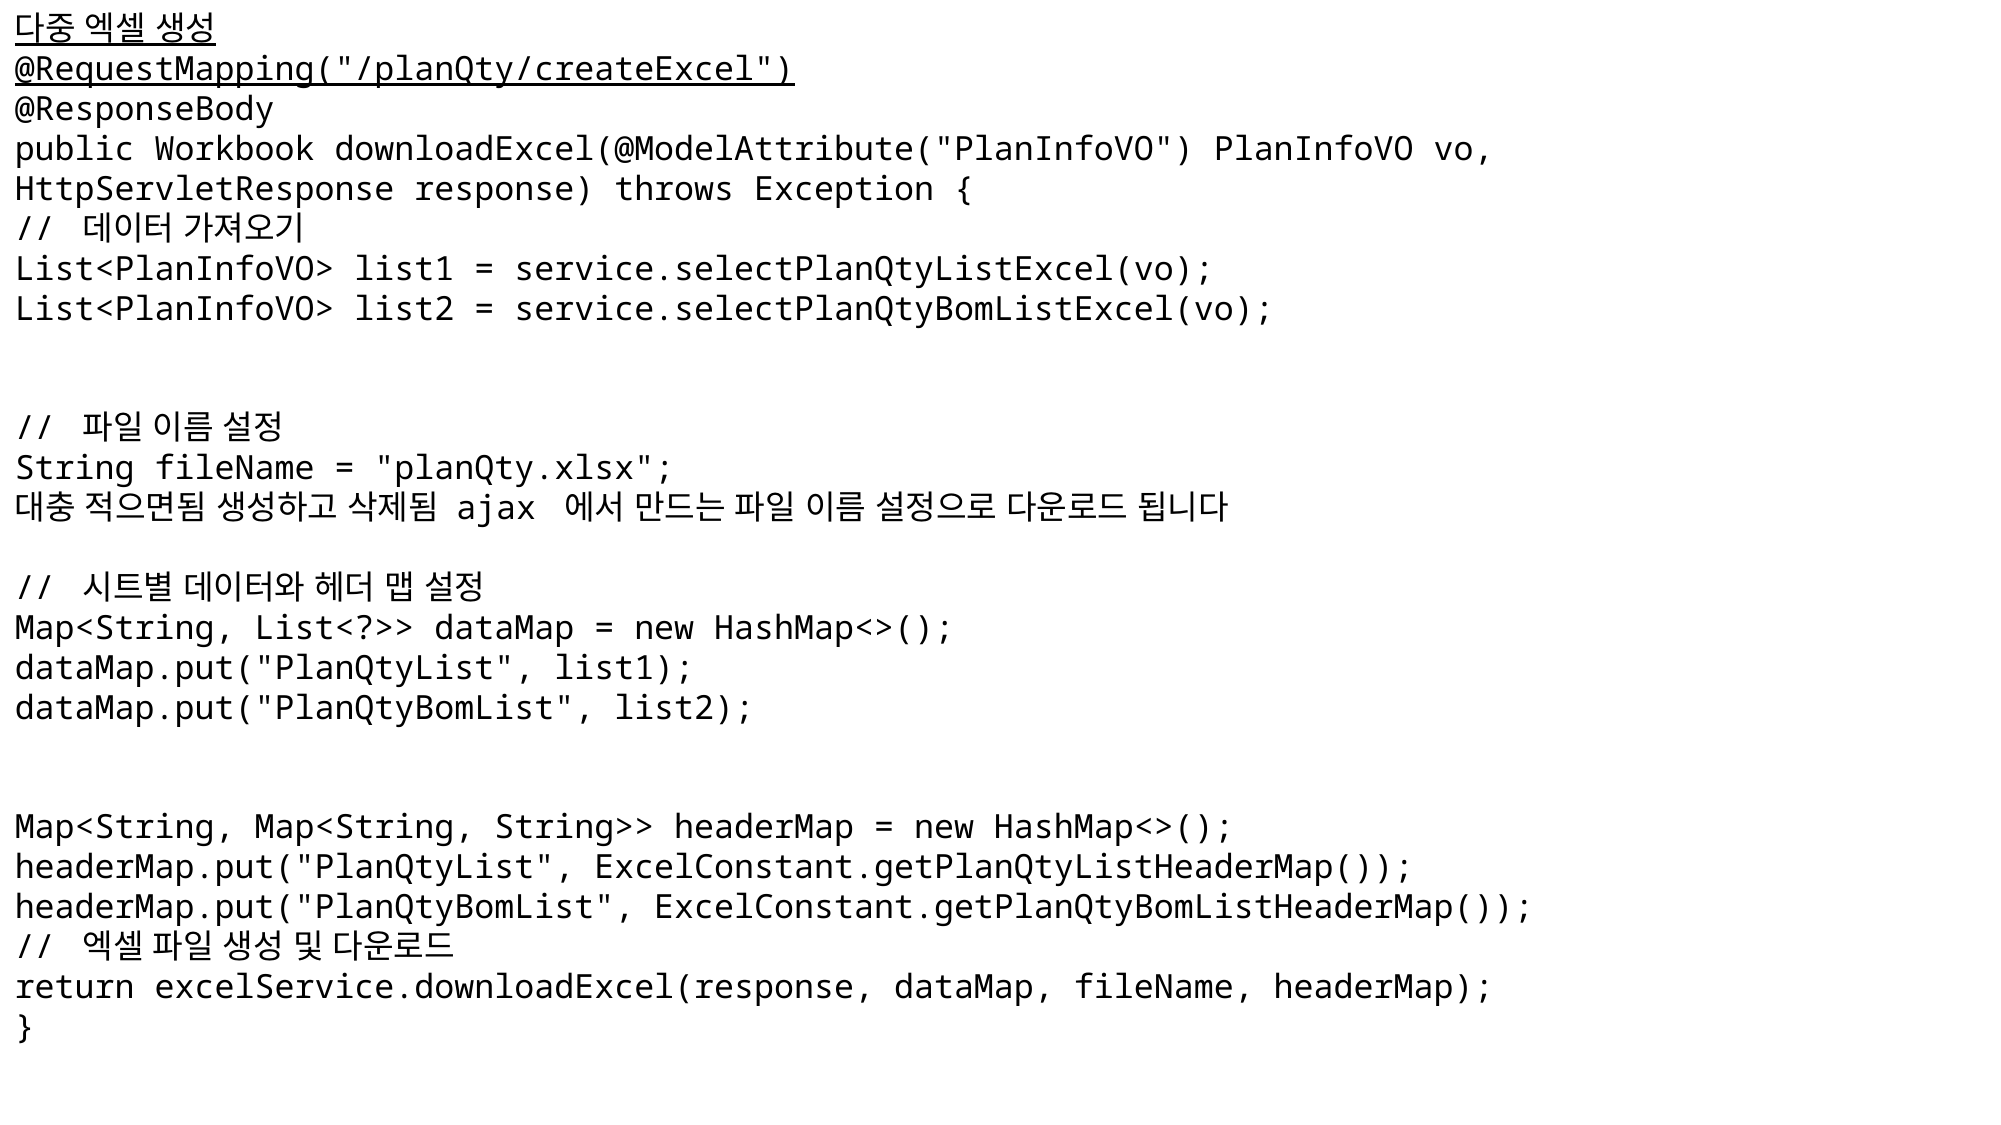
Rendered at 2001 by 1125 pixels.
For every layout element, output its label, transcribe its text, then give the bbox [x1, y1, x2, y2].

text_box 다중 엑셀 생성 @RequestMapping("/planQty/createExcel") @ResponseBody public Workbook downloadExcel(@ModelAttribute("PlanInfoVO") PlanInfoVO vo, HttpServletResponse response) throws Exception { // 데이터 가져오기 List<PlanInfoVO> list1 = service.selectPlanQtyListExcel(vo); List<PlanInfoVO> list2 = service.selectPlanQtyBomListExcel(vo); // 파일 이름 설정 String fileName = "planQty.xlsx"; 대충 적으면됨 생성하고 삭제됨 ajax 에서 만드는 파일 이름 설정으로 다운로드 됩니다 // 시트별 데이터와 헤더 맵 설정 Map<String, List<?>> dataMap = new HashMap<>(); dataMap.put("PlanQtyList", list1); dataMap.put("PlanQtyBomList", list2); Map<String, Map<String, String>> headerMap = new HashMap<>(); headerMap.put("PlanQtyList", ExcelConstant.getPlanQtyListHeaderMap()); headerMap.put("PlanQtyBomList", ExcelConstant.getPlanQtyBomListHeaderMap()); // 엑셀 파일 생성 및 다운로드 return excelService.downloadExcel(response, dataMap, fileName, headerMap); } [0, 0, 1821, 1053]
